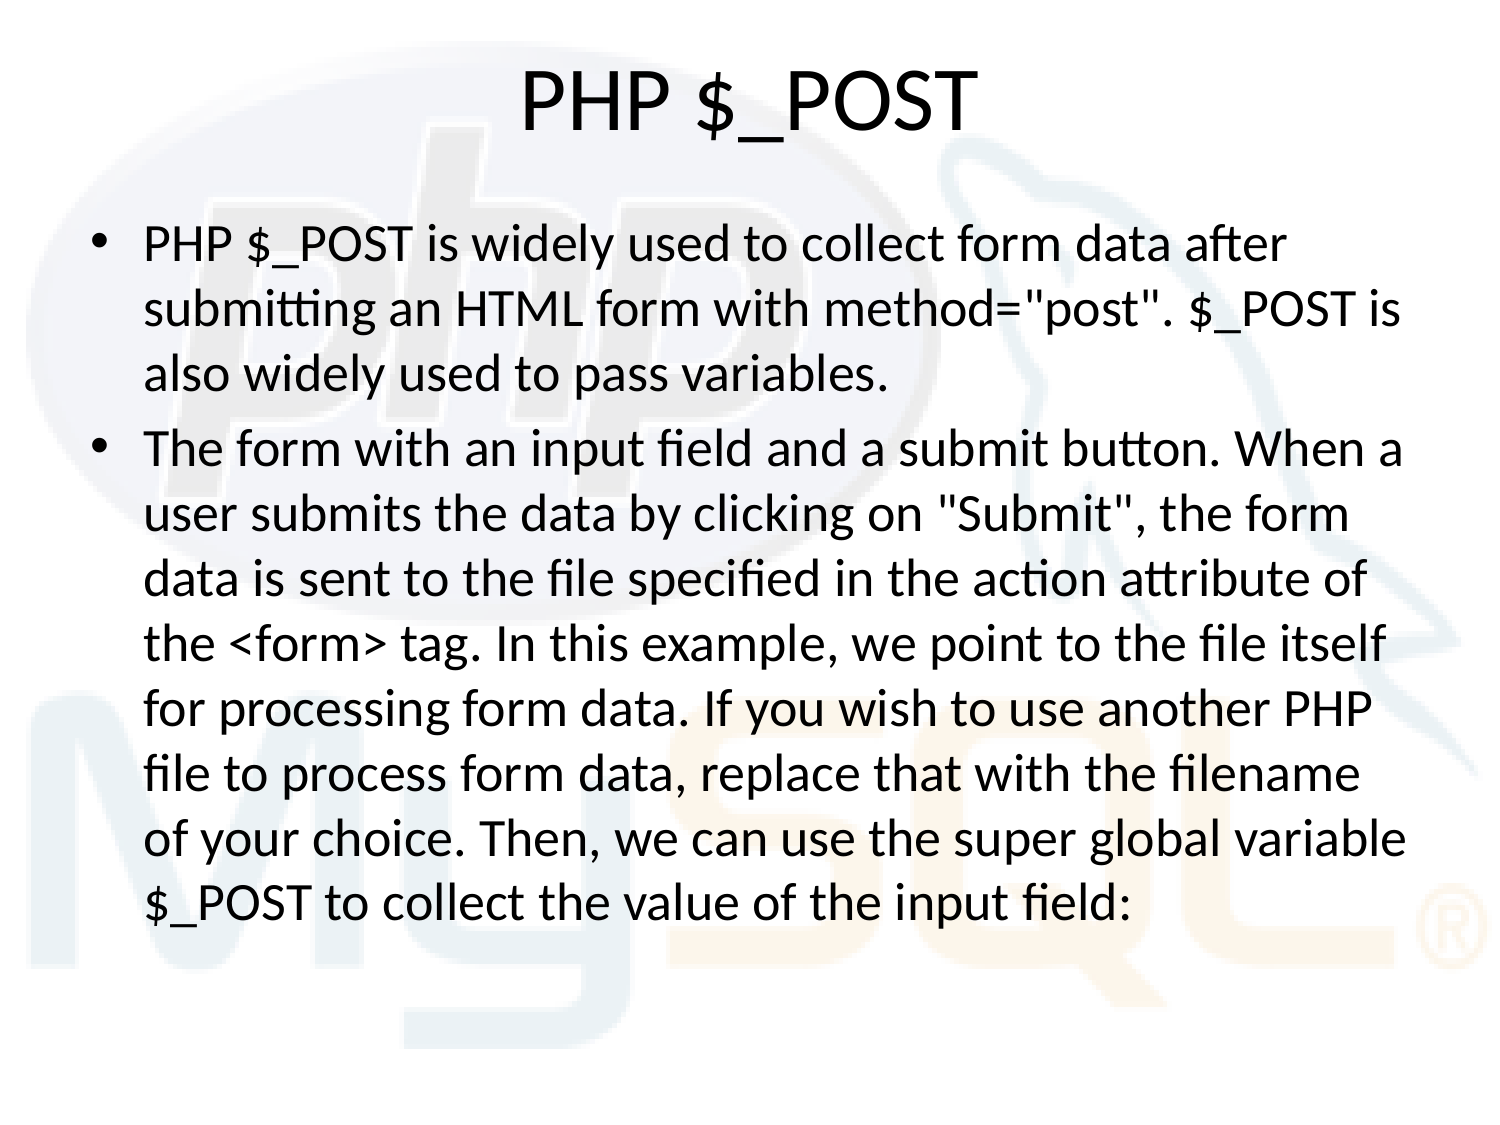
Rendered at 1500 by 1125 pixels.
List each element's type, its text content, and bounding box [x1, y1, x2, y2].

list PHP $_POST is widely used to collect form data after submitting an HTML form with method="post". $_POST is also widely used to pass variables. The form with an input field and a submit button. When a user submits the data by clicking on "Submit", the form data is sent to the file specified in the action attribute of the <form> tag. In this example, we point to the file itself for processing form data. If you wish to use another PHP file to process form data, replace that with the filename of your choice. Then, we can use the super global variable $_POST to collect the value of the input field: [75, 200, 1425, 1005]
title PHP $_POST [75, 0, 1425, 188]
